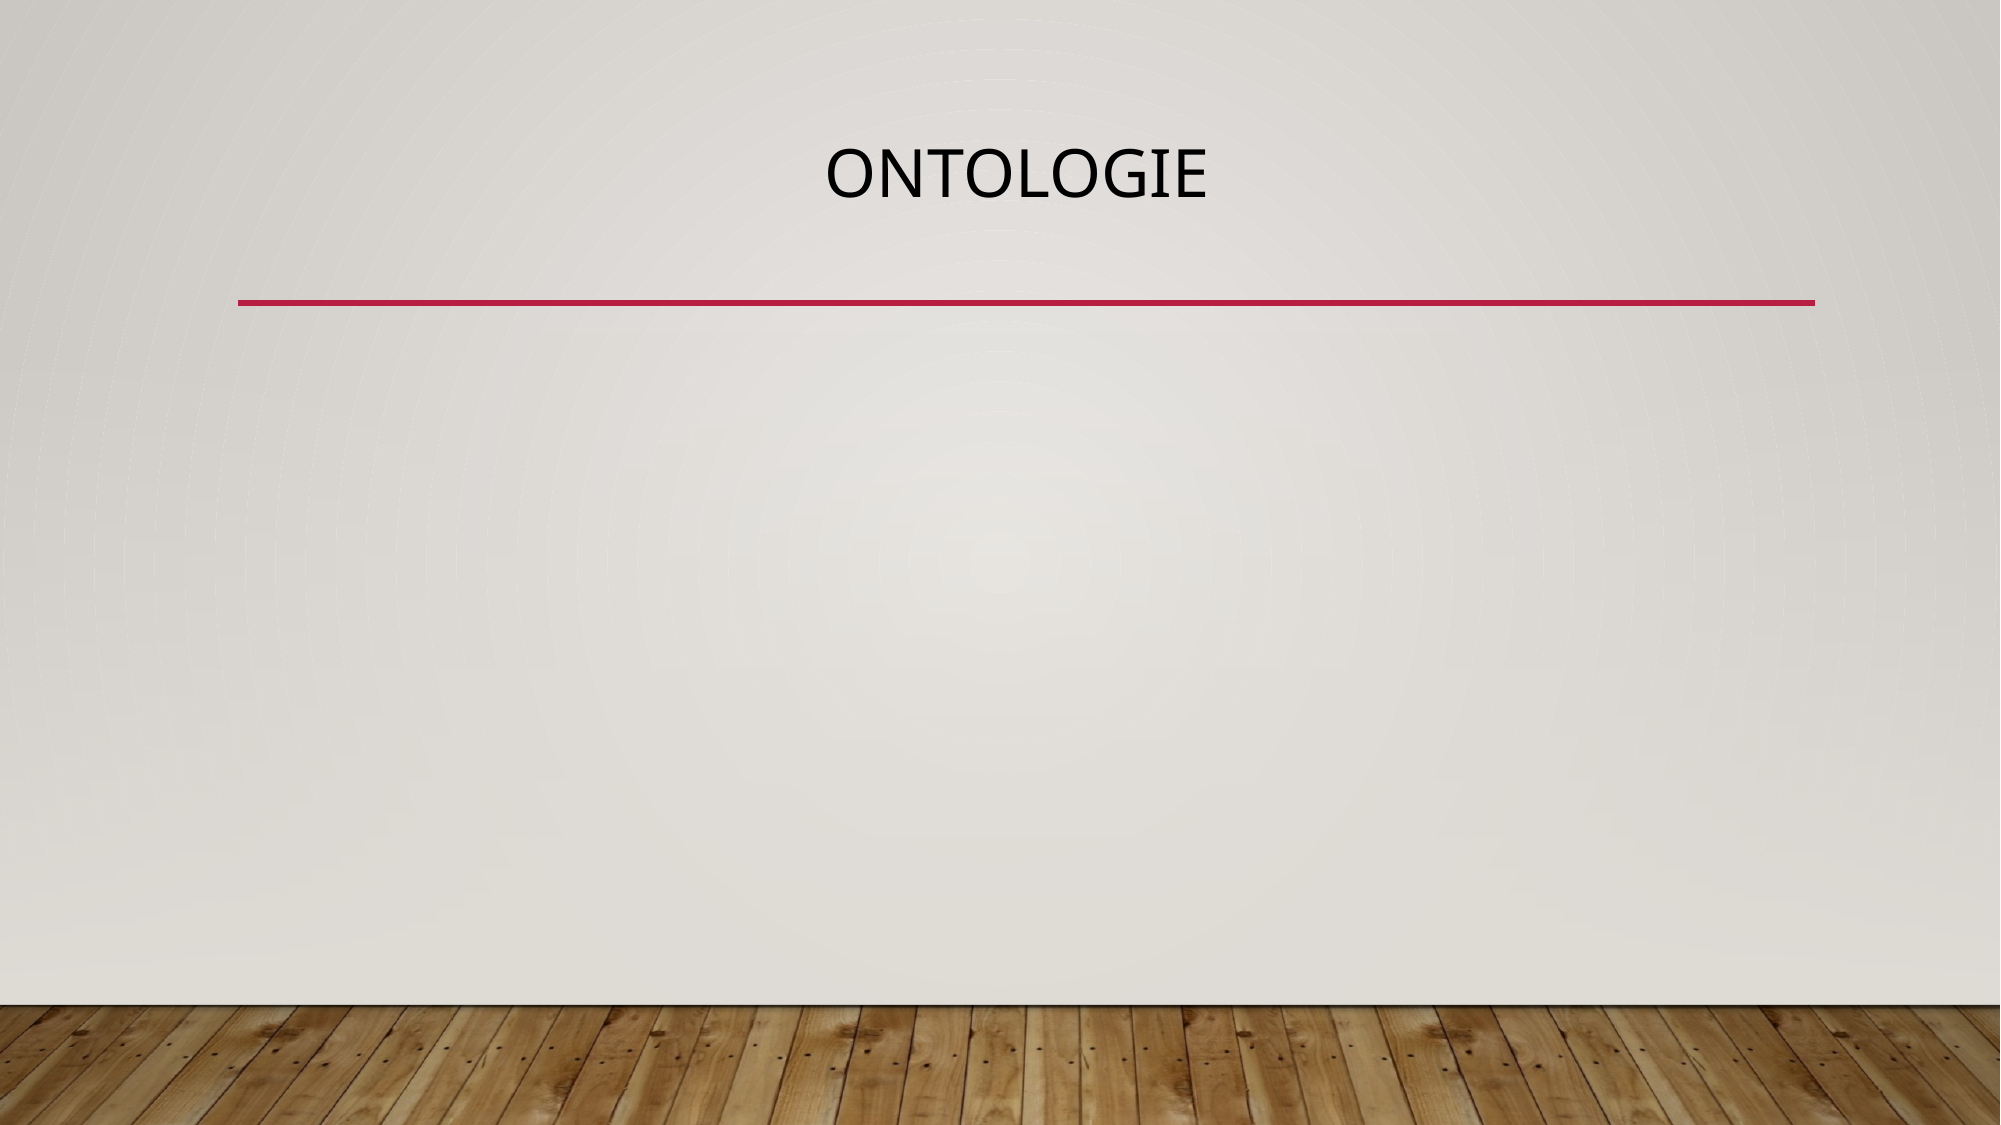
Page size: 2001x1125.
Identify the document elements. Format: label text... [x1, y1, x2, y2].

picture [0, 1005, 2000, 1125]
title Ontologie [238, 131, 1814, 305]
